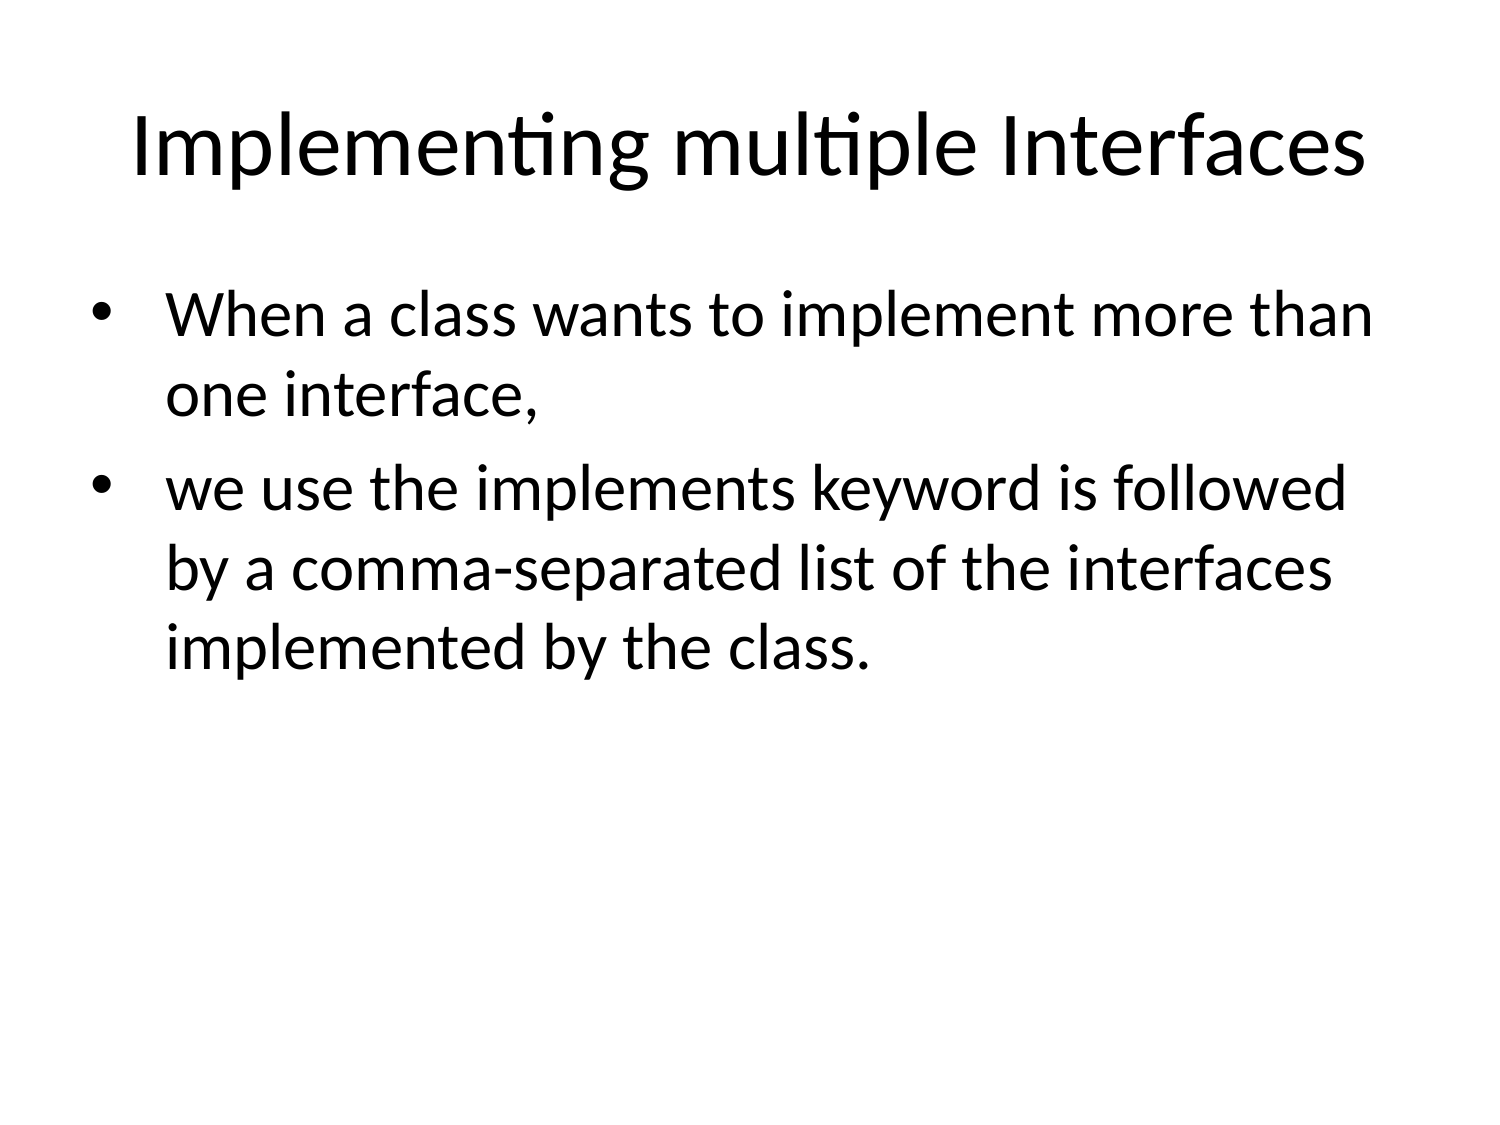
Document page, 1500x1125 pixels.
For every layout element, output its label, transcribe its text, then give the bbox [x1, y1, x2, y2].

title Implementing multiple Interfaces [75, 45, 1425, 233]
list When a class wants to implement more than one interface, we use the implements keyword is followed by a comma-separated list of the interfaces implemented by the class. [75, 262, 1425, 1005]
